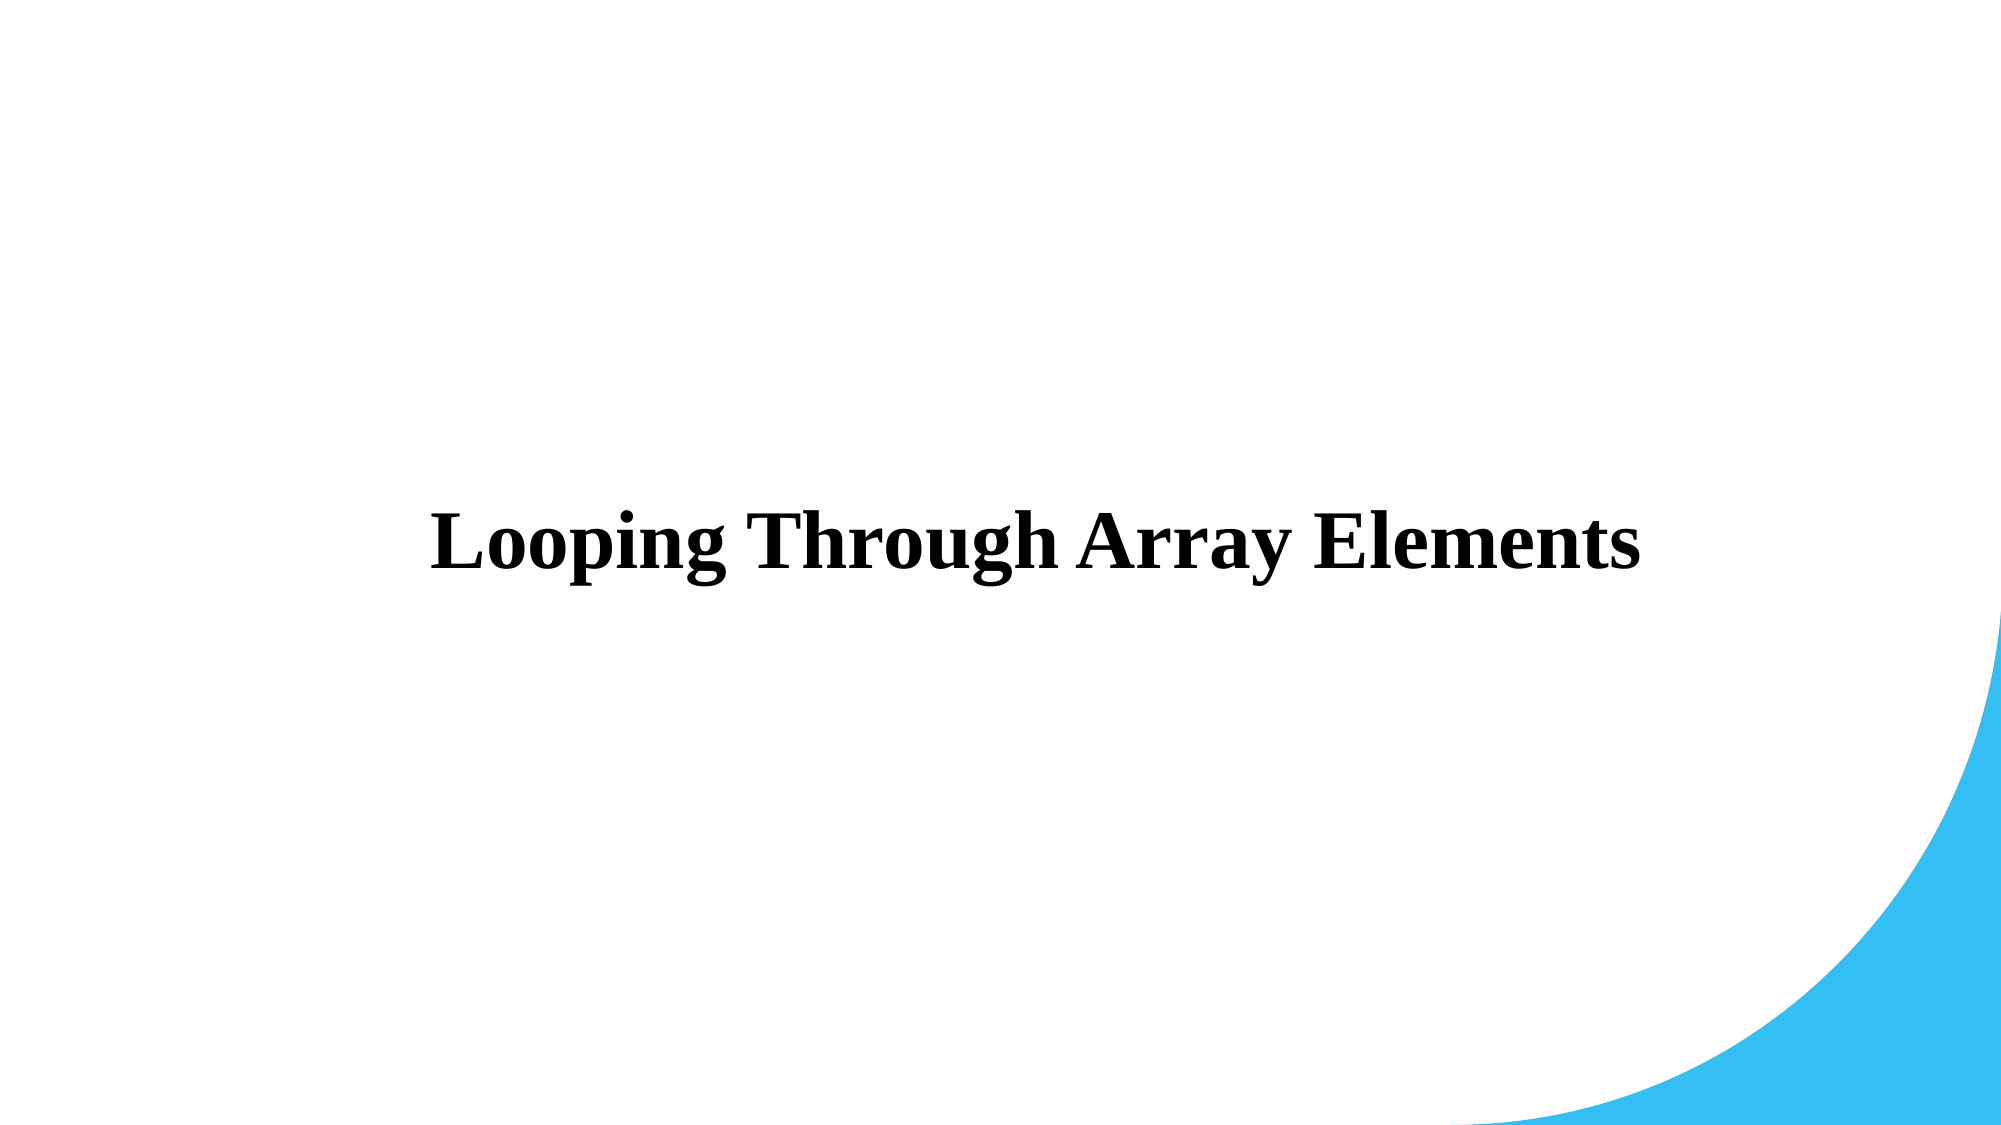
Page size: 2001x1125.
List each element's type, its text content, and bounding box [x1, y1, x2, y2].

title Looping Through Array Elements [199, 433, 1874, 651]
